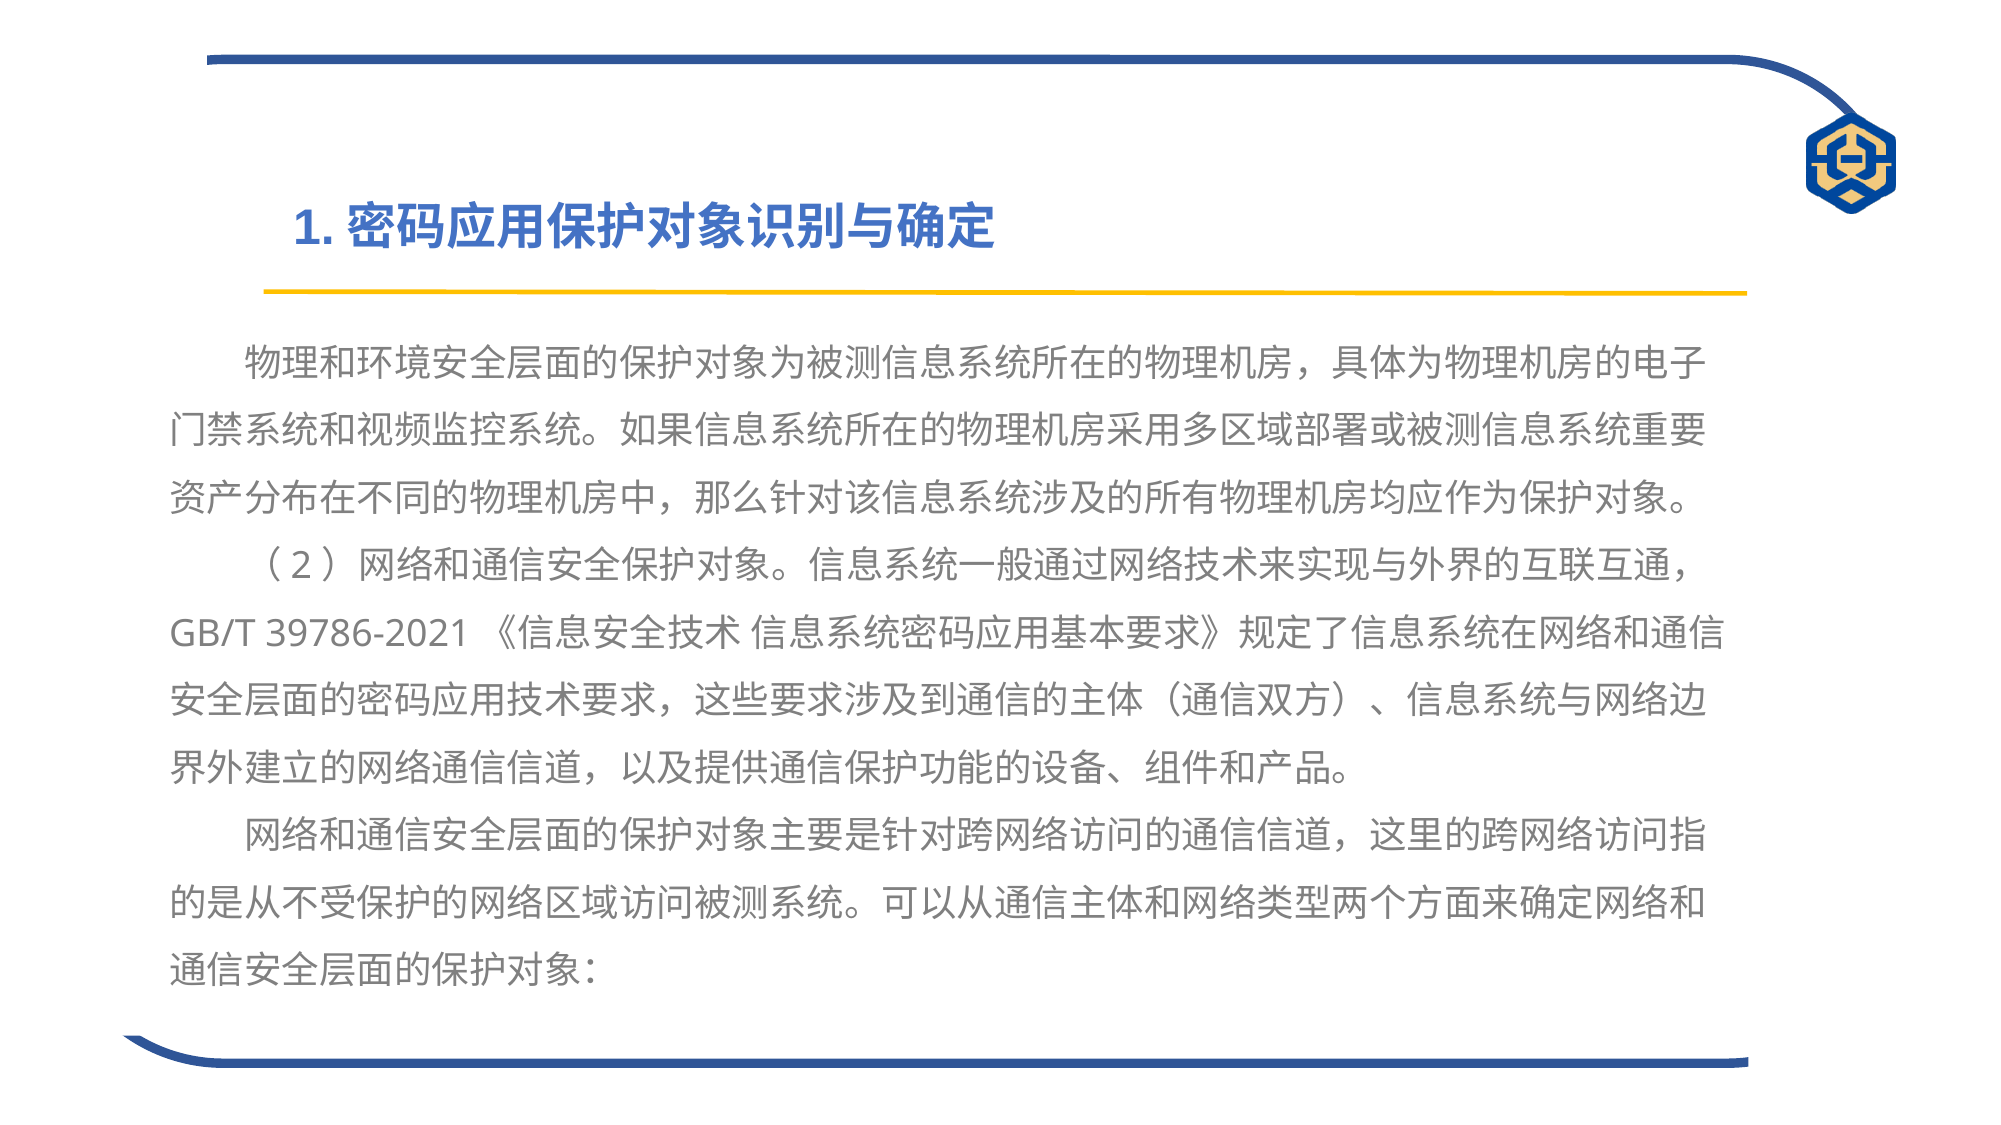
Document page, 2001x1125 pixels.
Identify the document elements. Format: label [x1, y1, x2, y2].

text_box [154, 187, 1759, 1046]
picture [1806, 112, 1896, 214]
